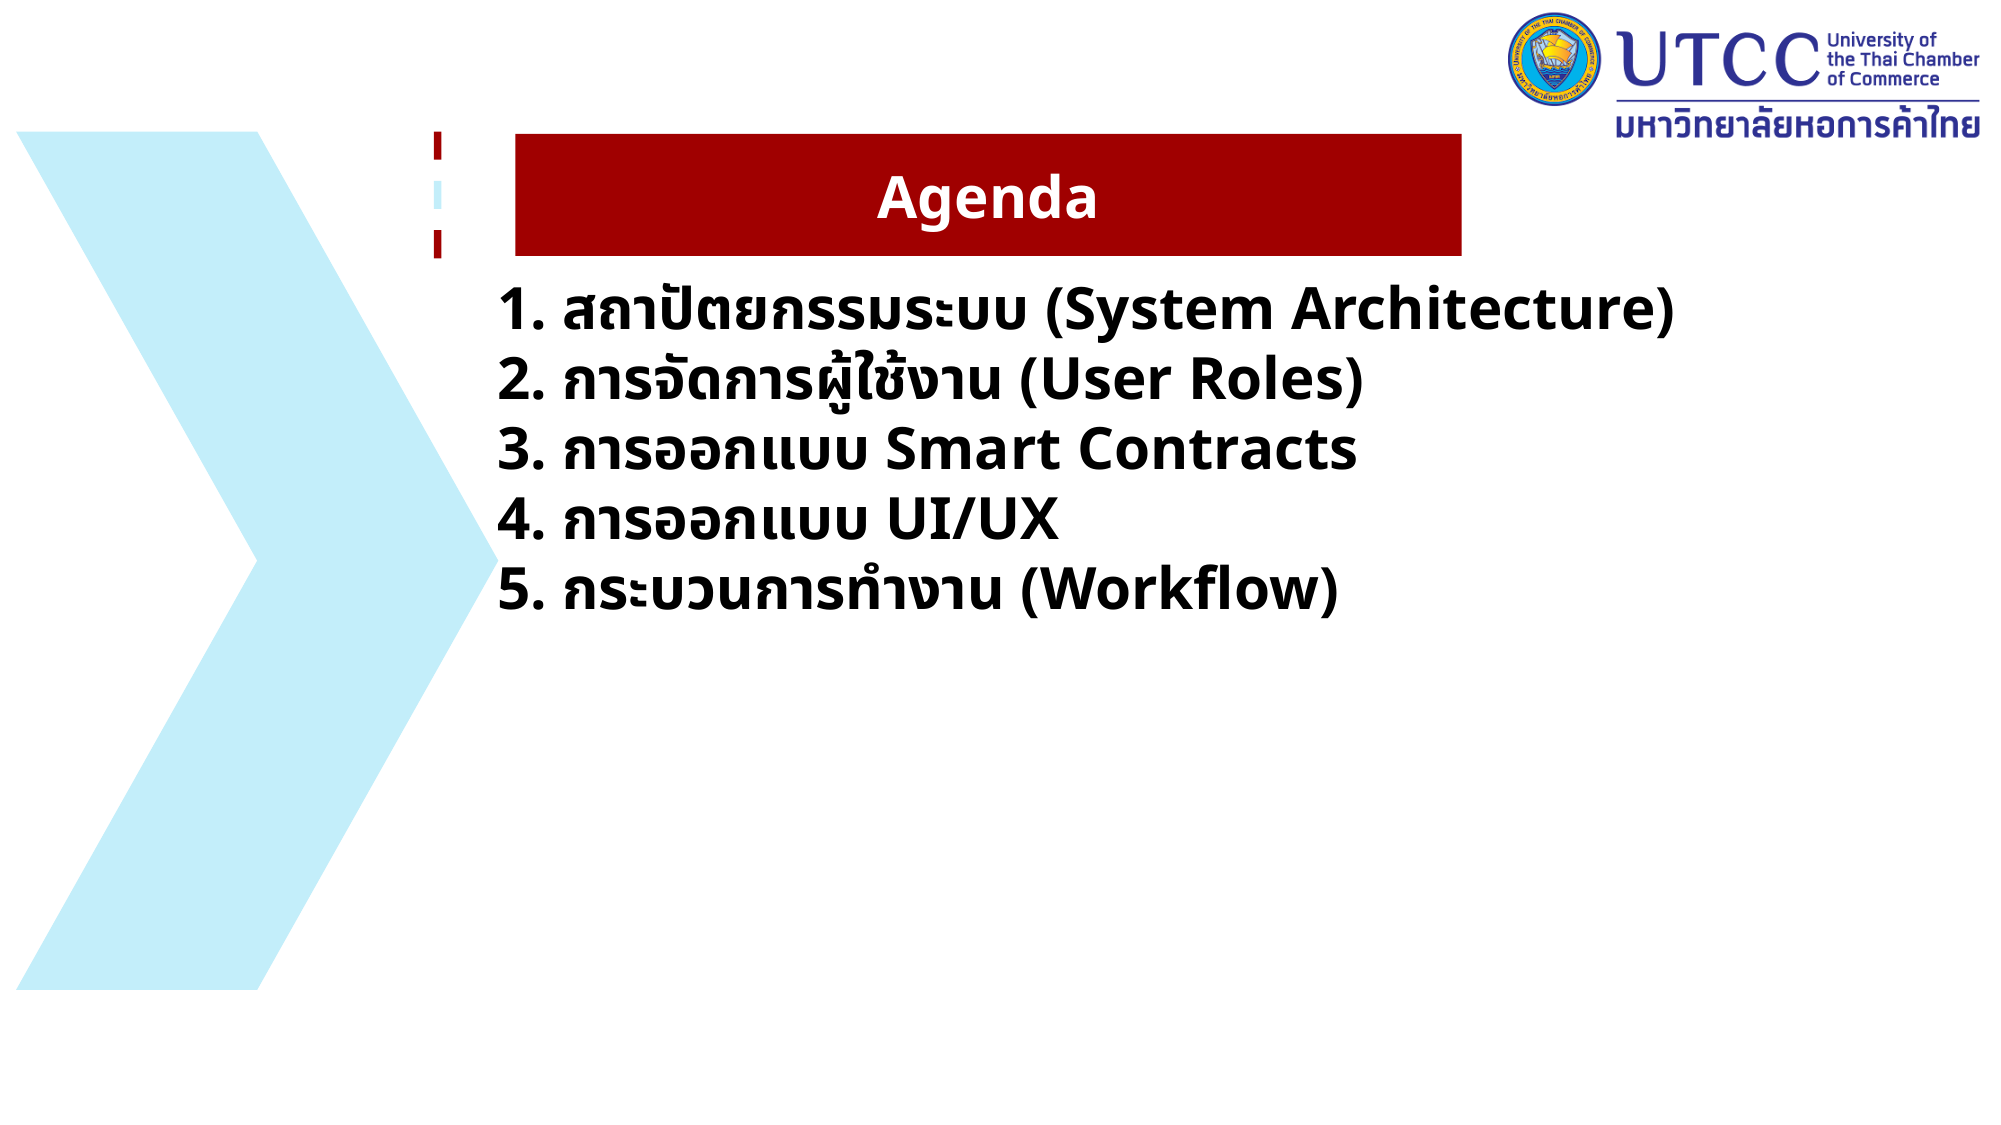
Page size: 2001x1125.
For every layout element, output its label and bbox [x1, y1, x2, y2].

text_box [15, 0, 2000, 991]
